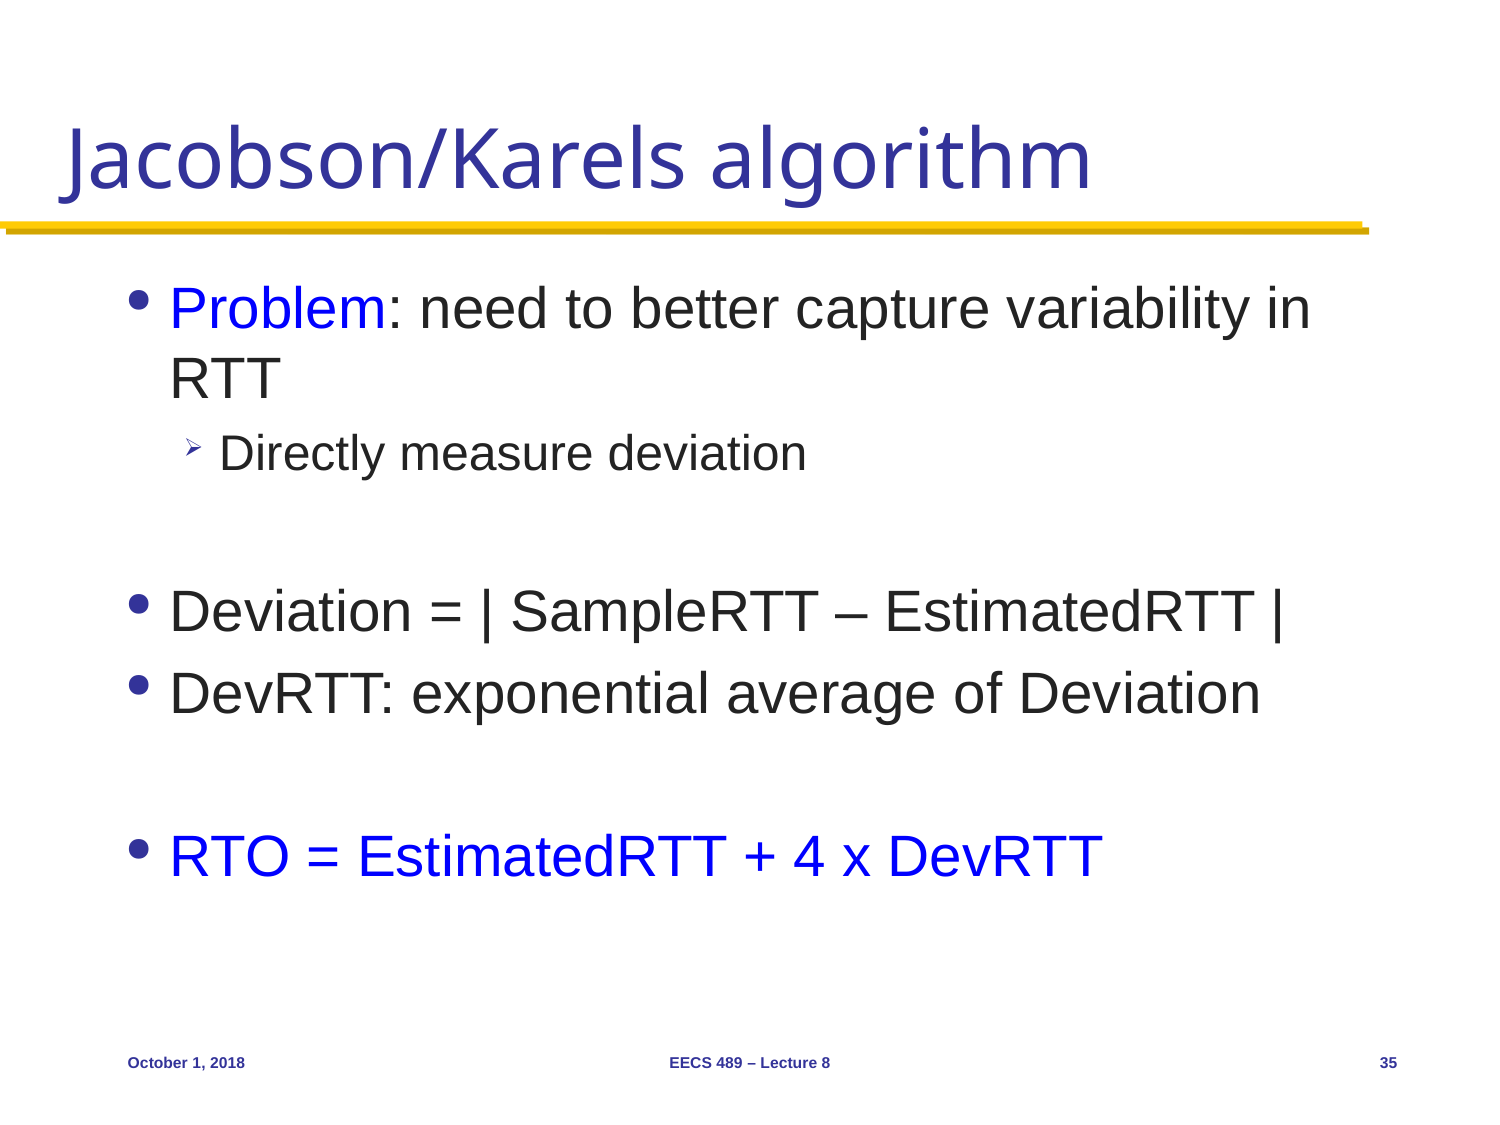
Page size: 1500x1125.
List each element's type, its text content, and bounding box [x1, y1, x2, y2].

list Problem: need to better capture variability in RTT Directly measure deviation Deviation = | SampleRTT – EstimatedRTT | DevRTT: exponential average of Deviation RTO = EstimatedRTT + 4 x DevRTT [112, 262, 1413, 988]
slide_number 35 [1312, 1024, 1413, 1101]
footer EECS 489 – Lecture 8 [512, 1024, 988, 1101]
title Jacobson/Karels algorithm [49, 24, 1451, 213]
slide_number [112, 1024, 426, 1101]
